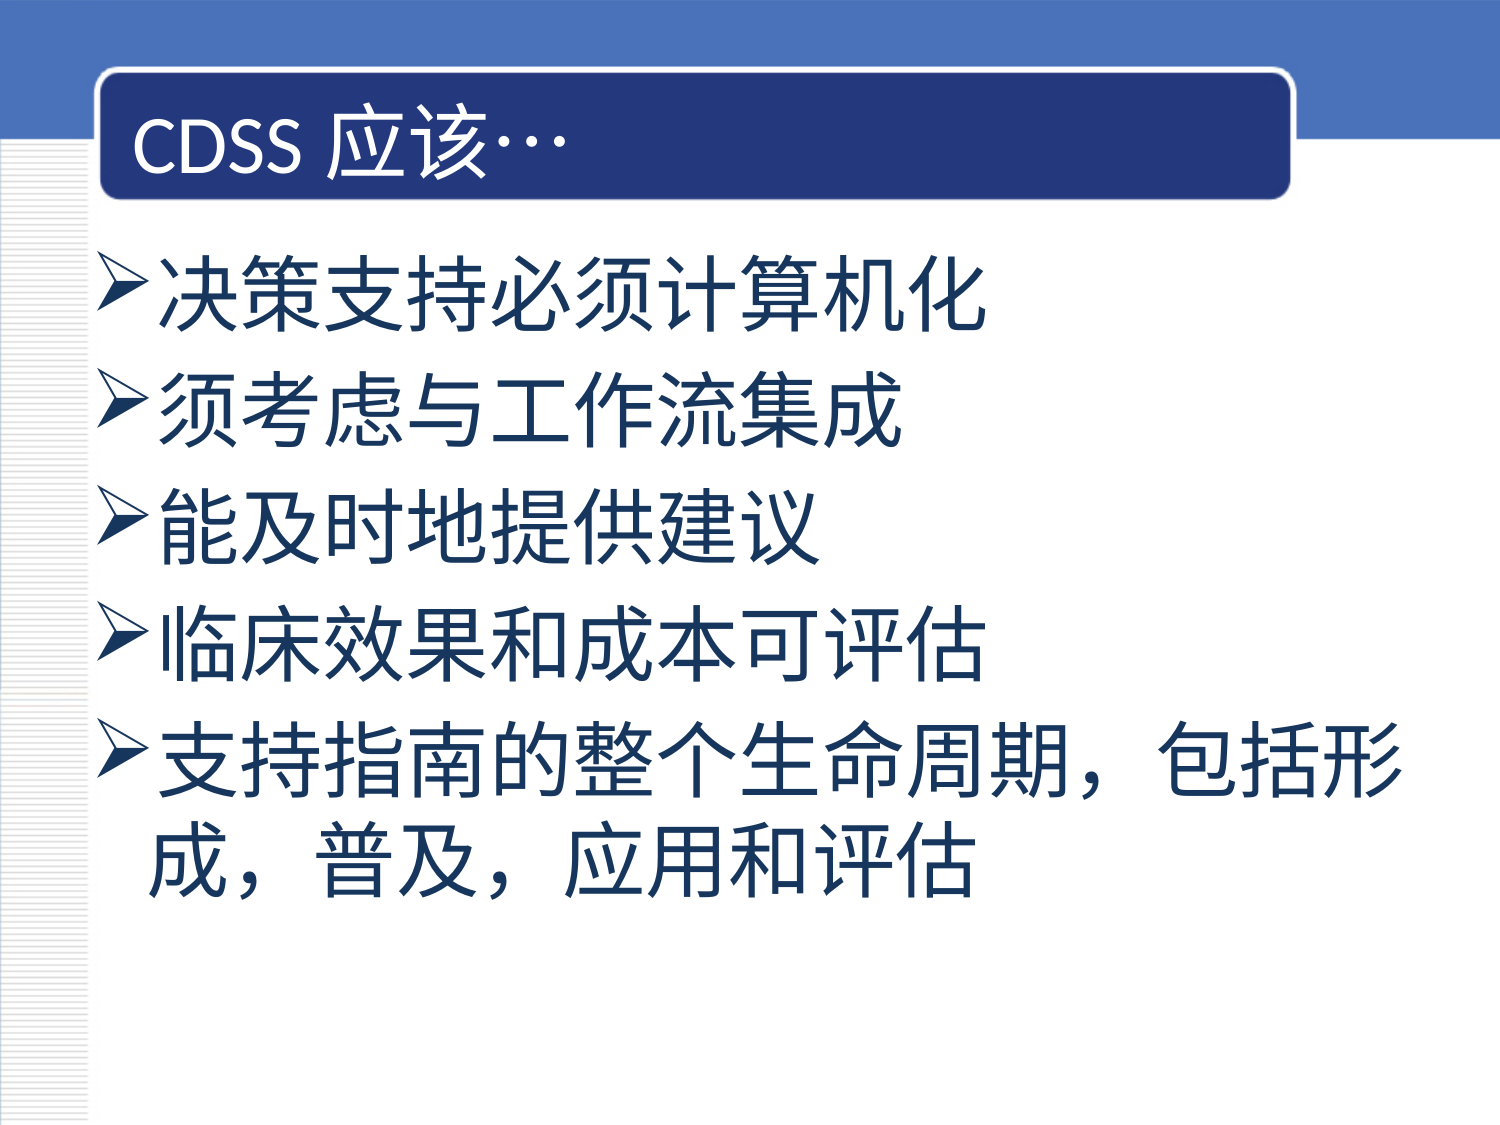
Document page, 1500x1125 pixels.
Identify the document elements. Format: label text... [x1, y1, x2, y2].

picture [0, 0, 1500, 1125]
title CDSS应该… [116, 81, 1156, 200]
list 决策支持必须计算机化 须考虑与工作流集成 能及时地提供建议 临床效果和成本可评估 支持指南的整个生命周期，包括形成，普及，应用和评估 [74, 234, 1426, 1067]
